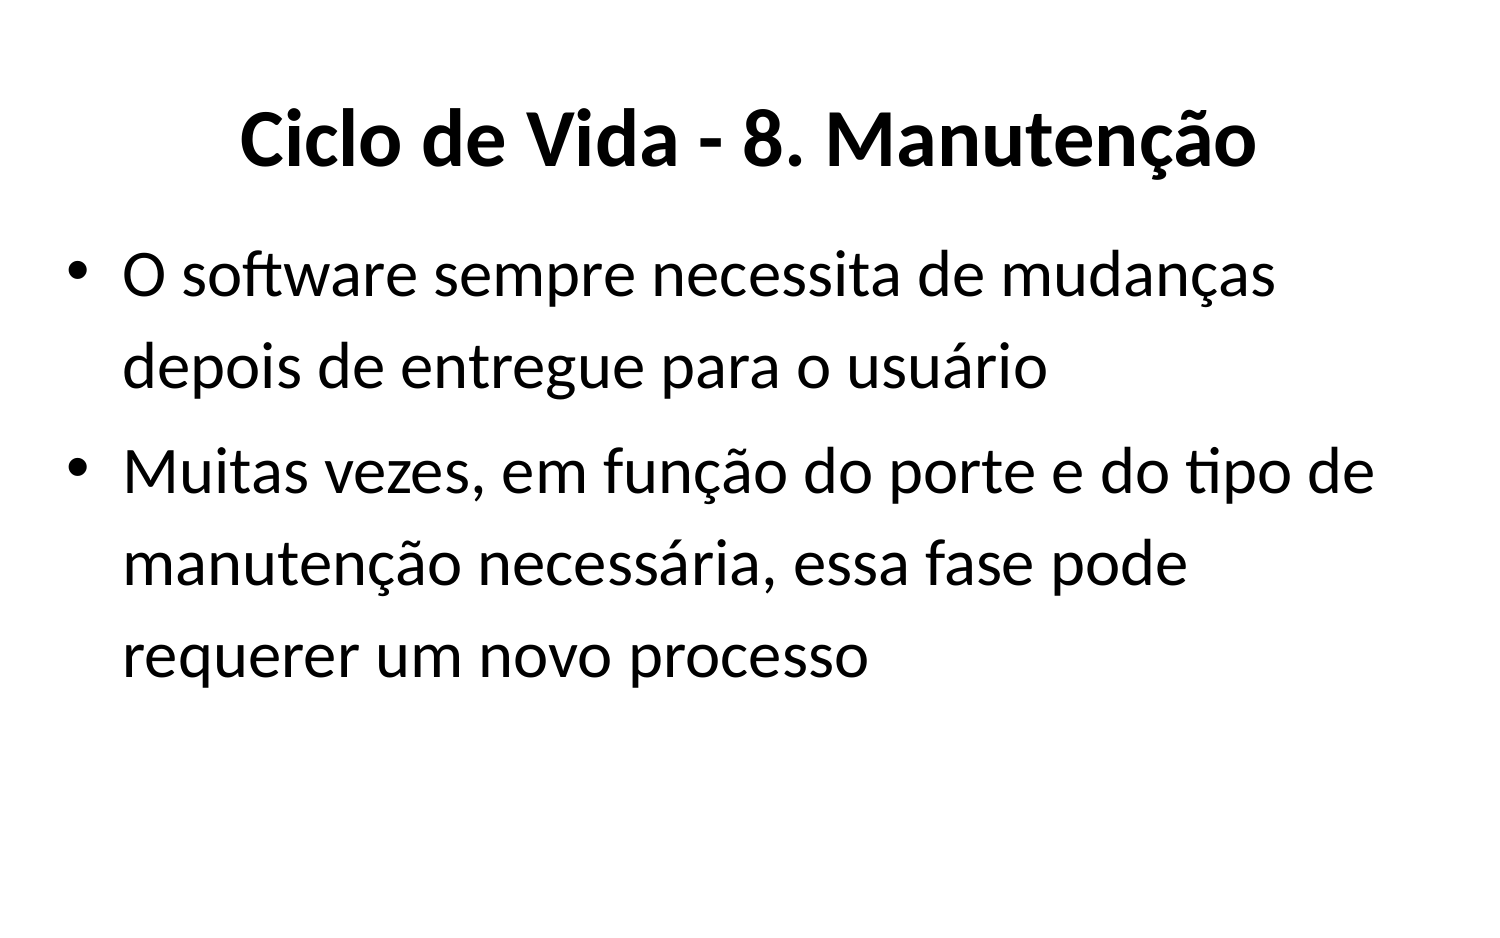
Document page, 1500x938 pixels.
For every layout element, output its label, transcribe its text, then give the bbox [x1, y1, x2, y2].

title Ciclo de Vida - 8. Manutenção [51, 81, 1449, 186]
list O software sempre necessita de mudanças depois de entregue para o usuário Muitas vezes, em função do porte e do tipo de manutenção necessária, essa fase pode requerer um novo processo [51, 210, 1449, 833]
